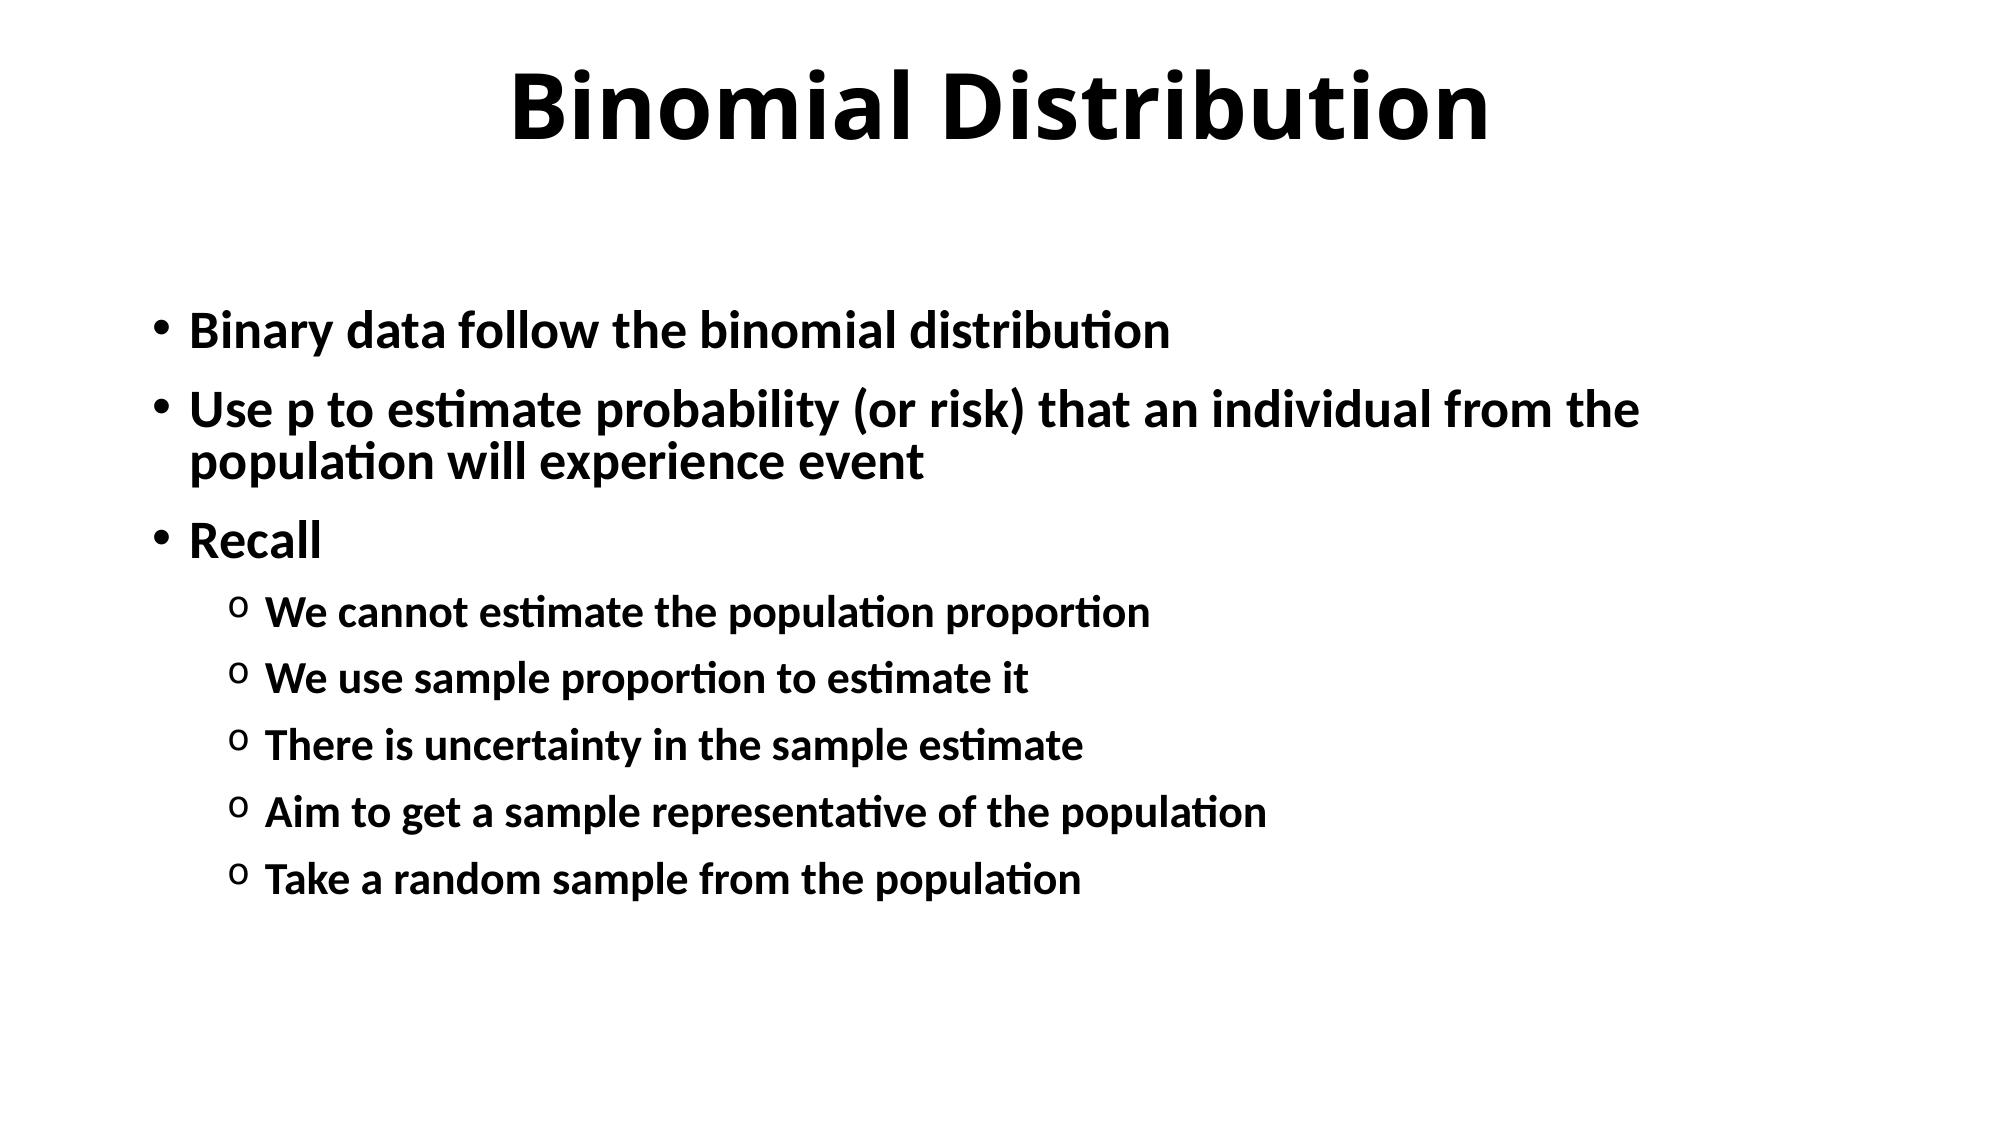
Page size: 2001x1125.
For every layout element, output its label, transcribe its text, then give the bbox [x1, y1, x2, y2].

title Binomial Distribution [137, 21, 1863, 199]
list Binary data follow the binomial distribution Use p to estimate probability (or risk) that an individual from the population will experience event Recall We cannot estimate the population proportion We use sample proportion to estimate it There is uncertainty in the sample estimate Aim to get a sample representative of the population Take a random sample from the population [137, 299, 1863, 1014]
